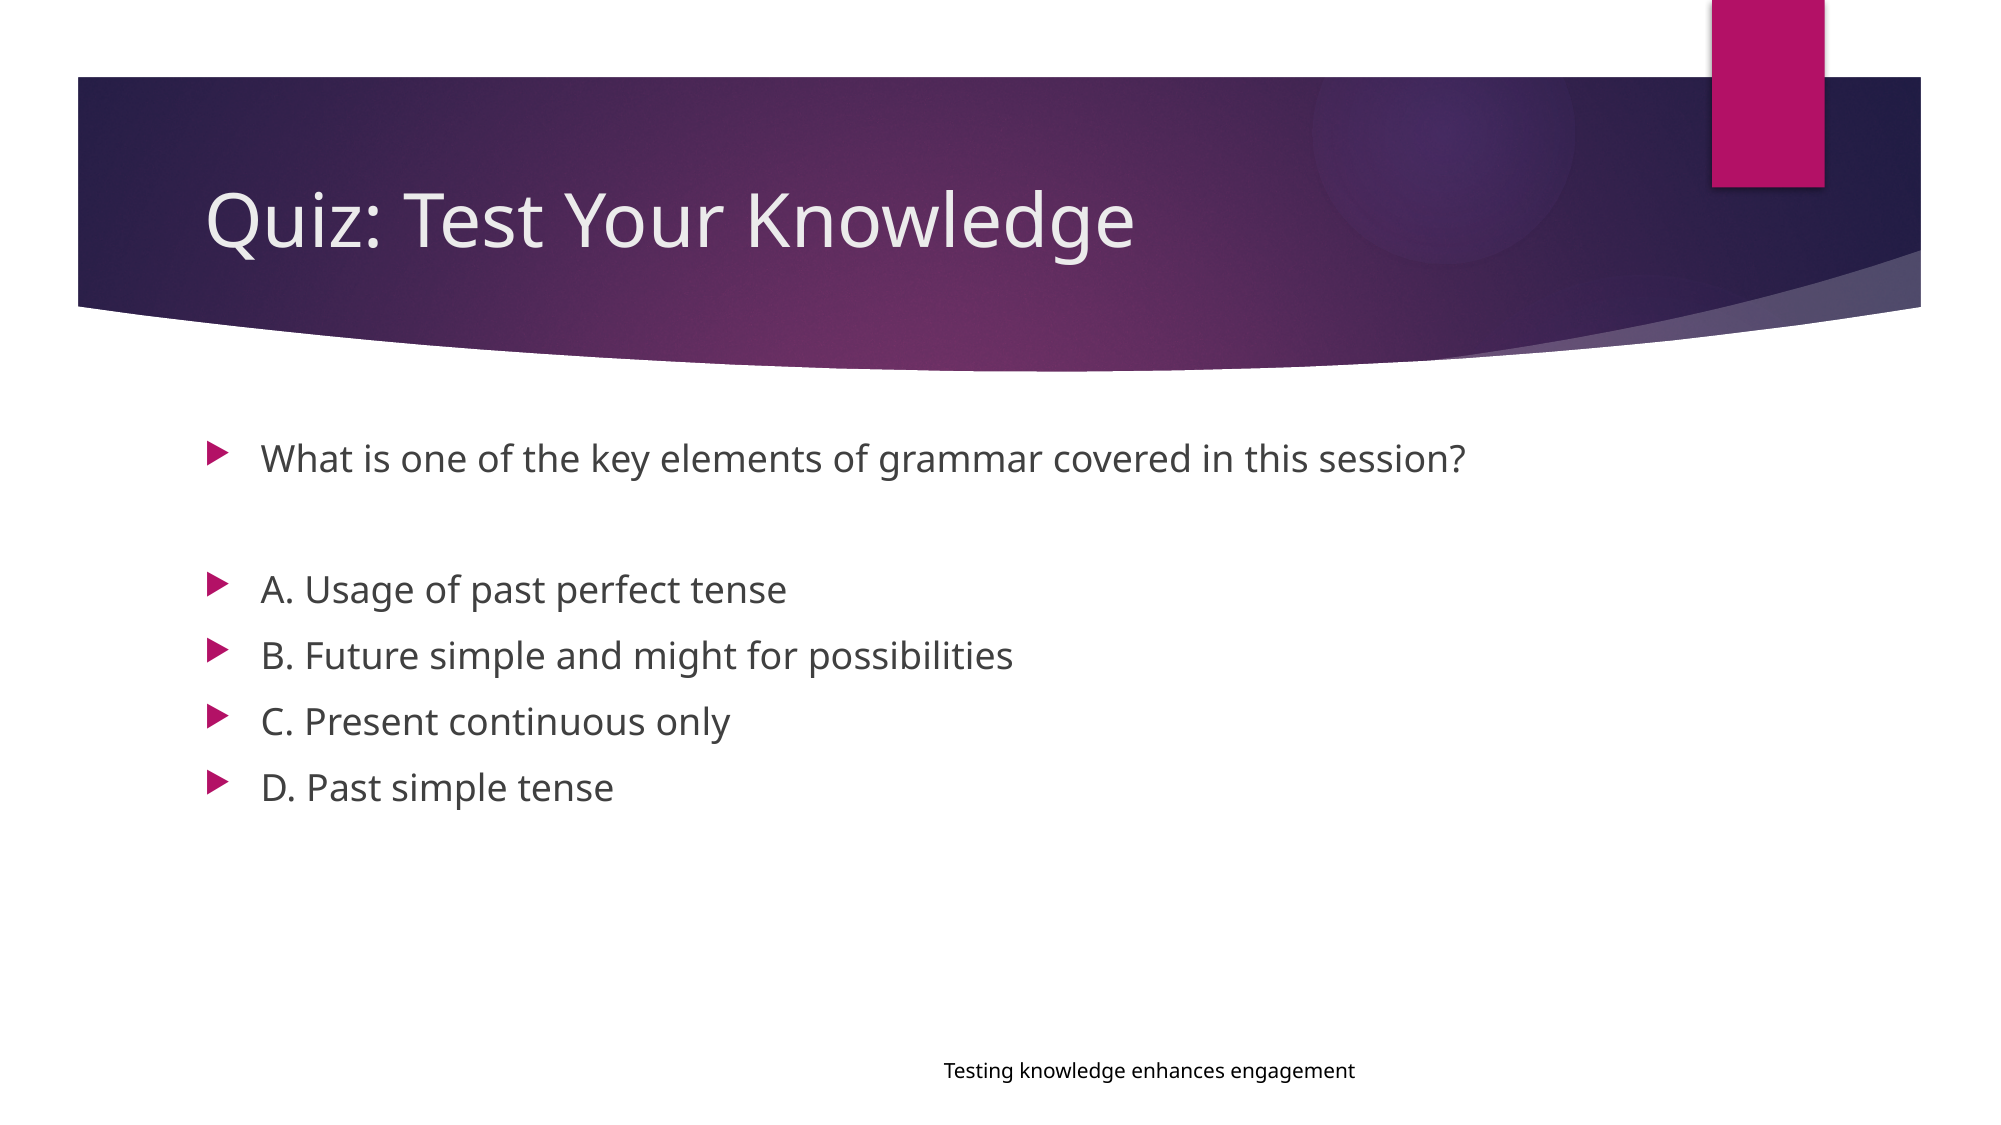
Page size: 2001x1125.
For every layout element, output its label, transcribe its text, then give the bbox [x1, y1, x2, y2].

title Quiz: Test Your Knowledge [189, 159, 1627, 276]
text_box Testing knowledge enhances engagement [929, 1050, 1371, 1090]
list What is one of the key elements of grammar covered in this session? A. Usage of past perfect tense B. Future simple and might for possibilities C. Present continuous only D. Past simple tense [189, 427, 1638, 988]
